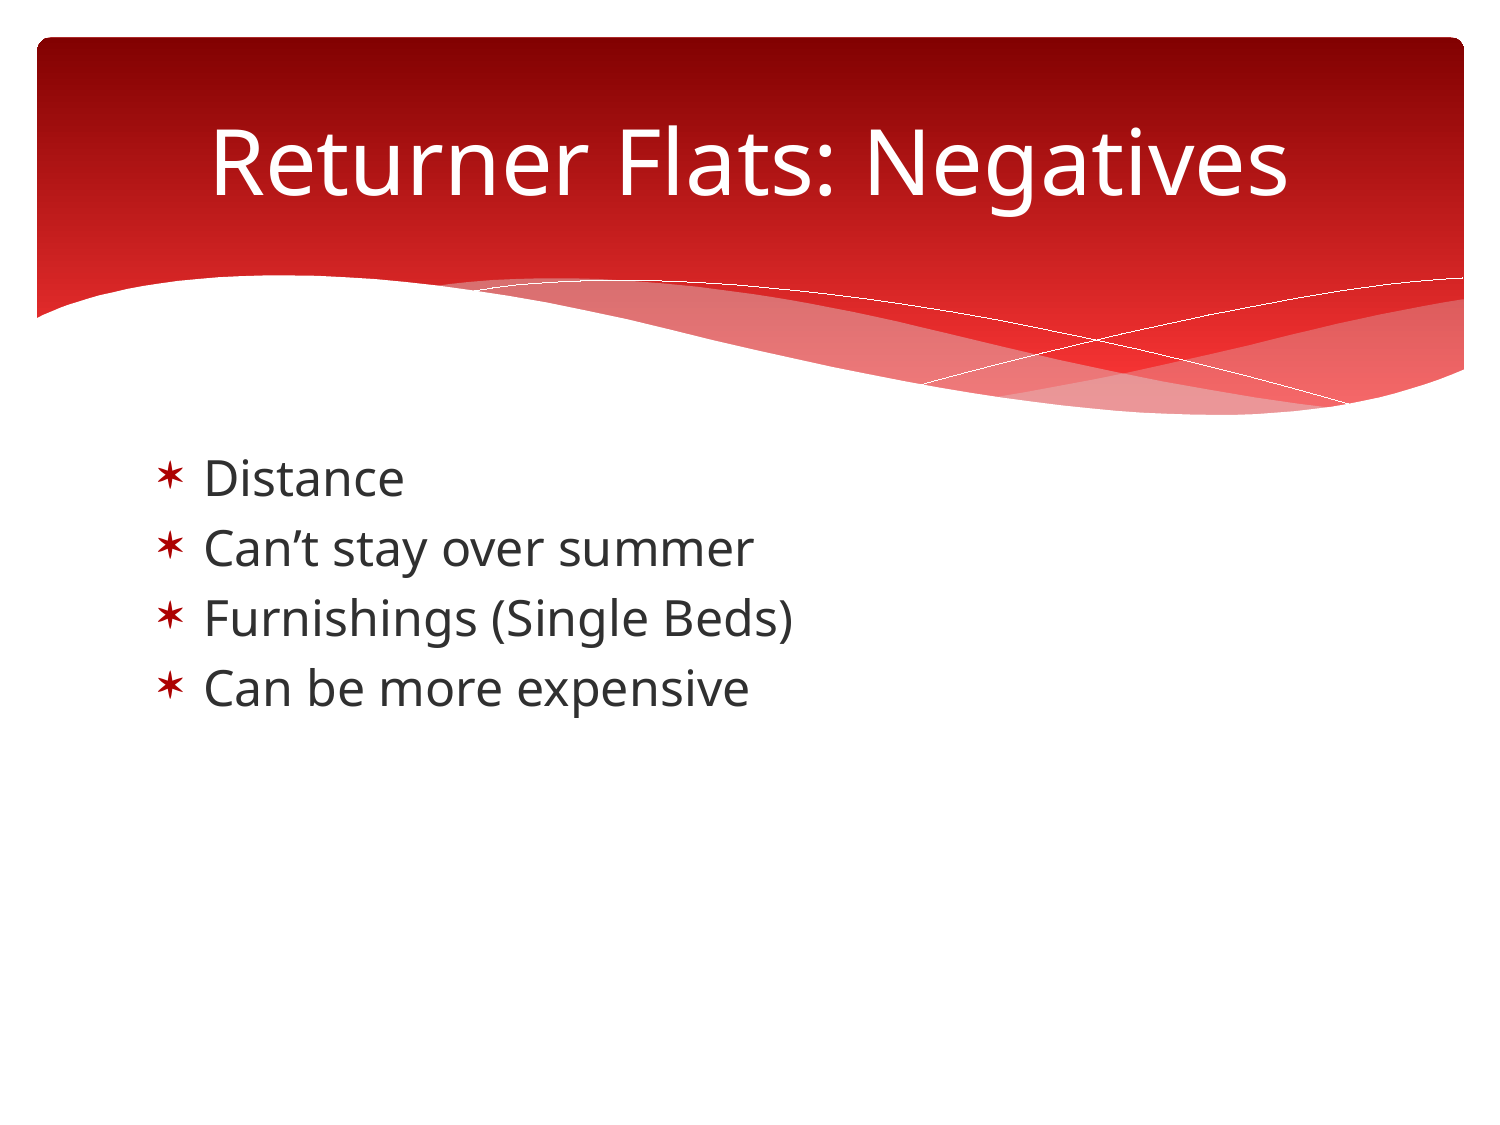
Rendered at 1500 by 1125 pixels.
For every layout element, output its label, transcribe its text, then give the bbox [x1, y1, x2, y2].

title Returner Flats: Negatives [75, 55, 1425, 261]
list Distance Can’t stay over summer Furnishings (Single Beds) Can be more expensive [143, 438, 1359, 1005]
